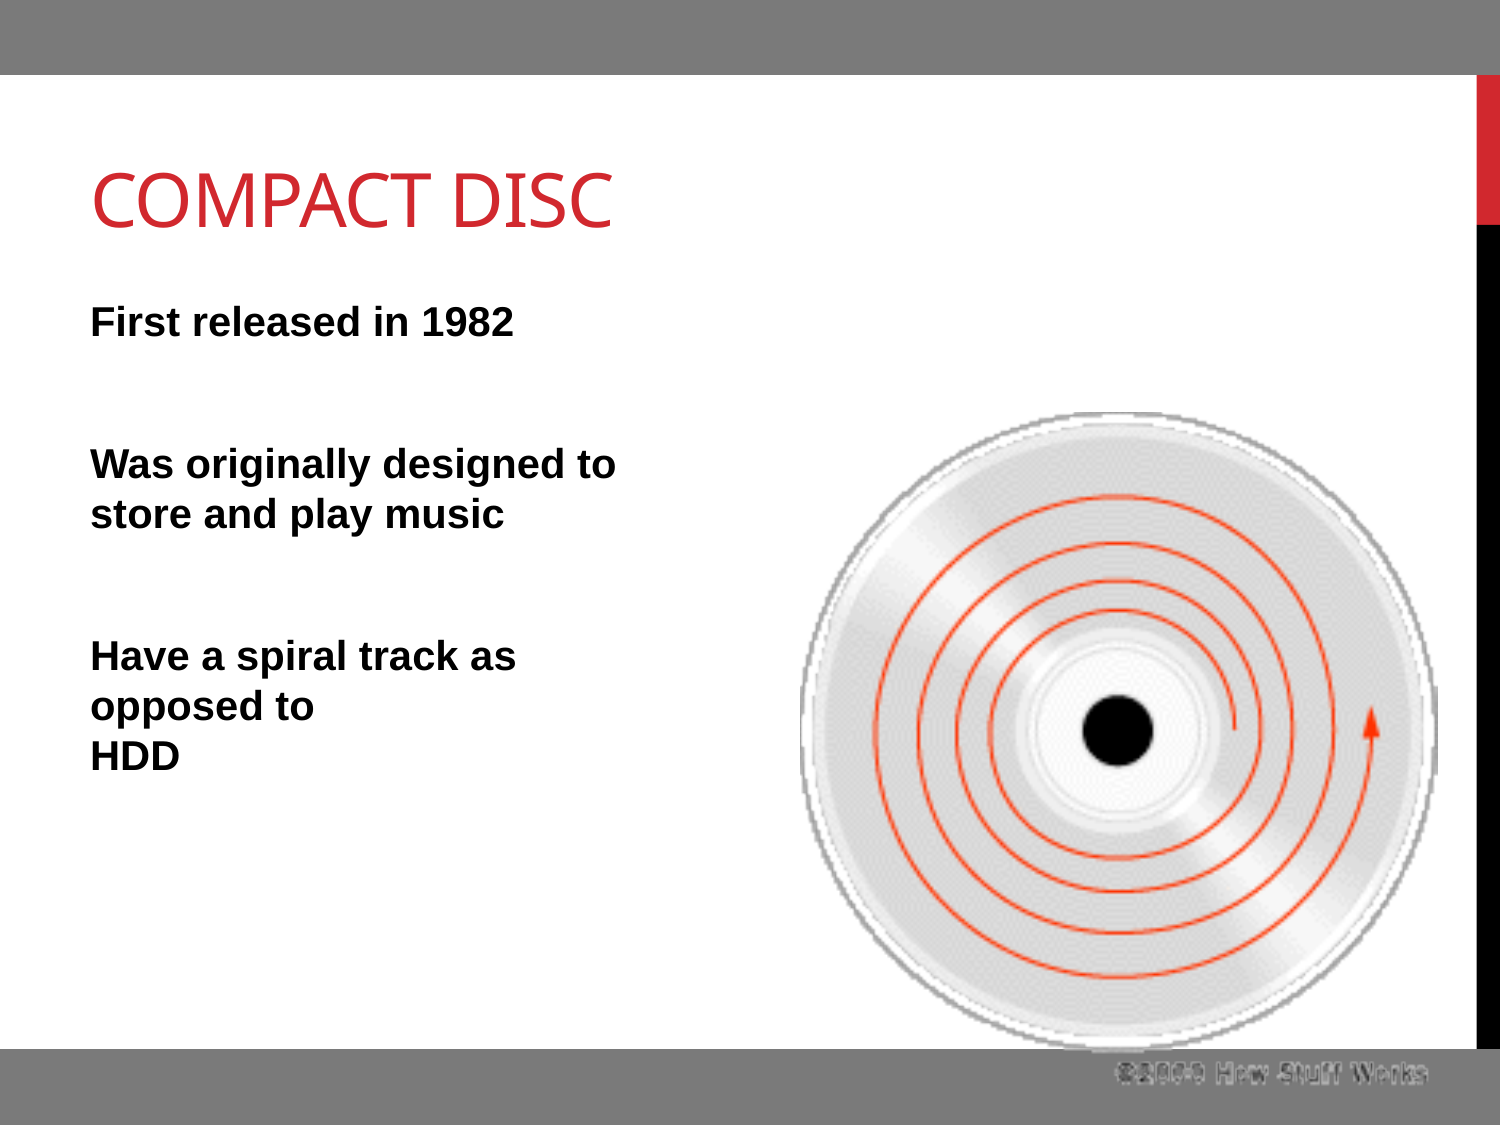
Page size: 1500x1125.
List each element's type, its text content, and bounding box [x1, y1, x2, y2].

list First released in 1982 Was originally designed to store and play music Have a spiral track as opposed to HDD [75, 287, 713, 1005]
picture [0, 411, 1500, 1125]
title Compact Disc [75, 25, 1163, 250]
